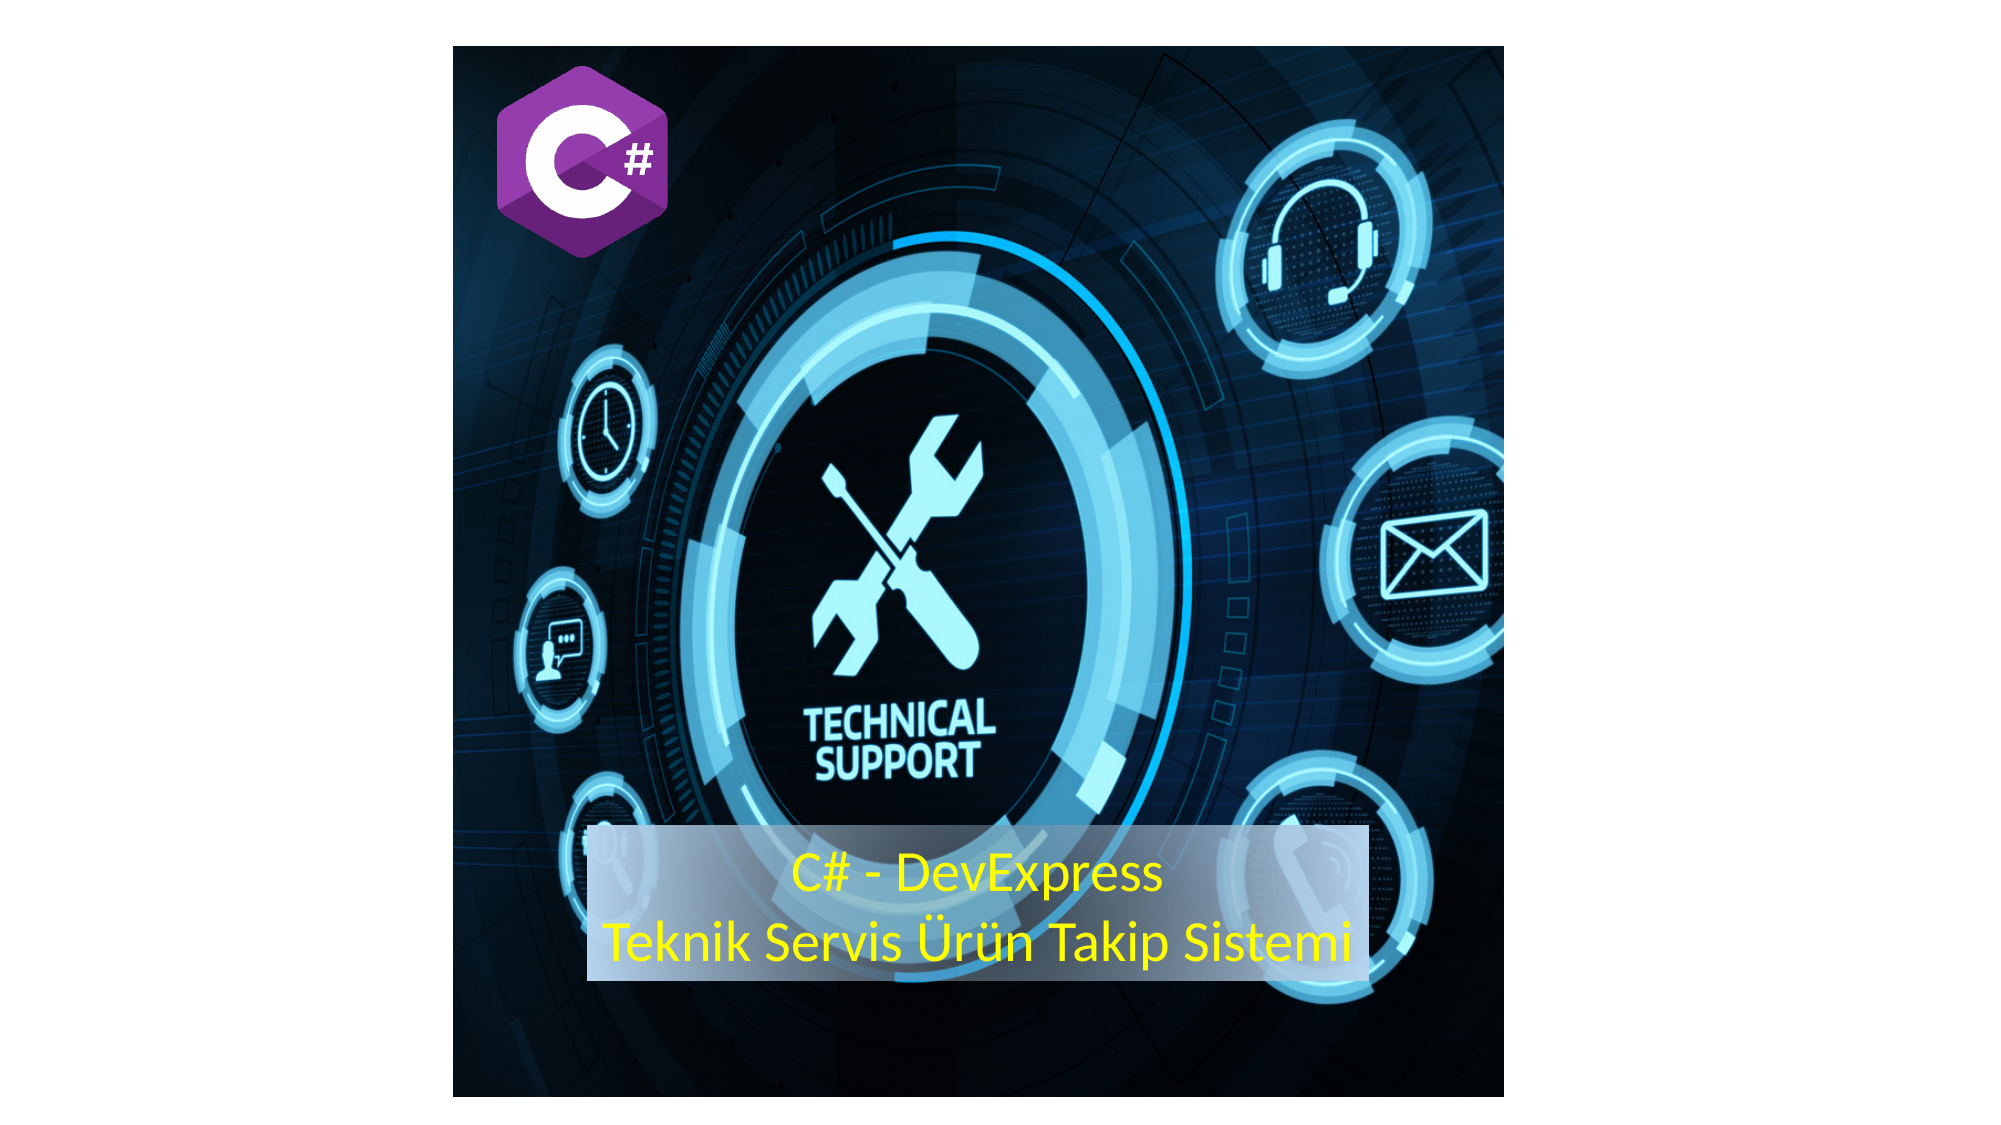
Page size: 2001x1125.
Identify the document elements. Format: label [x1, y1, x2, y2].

picture [421, 0, 1504, 1097]
